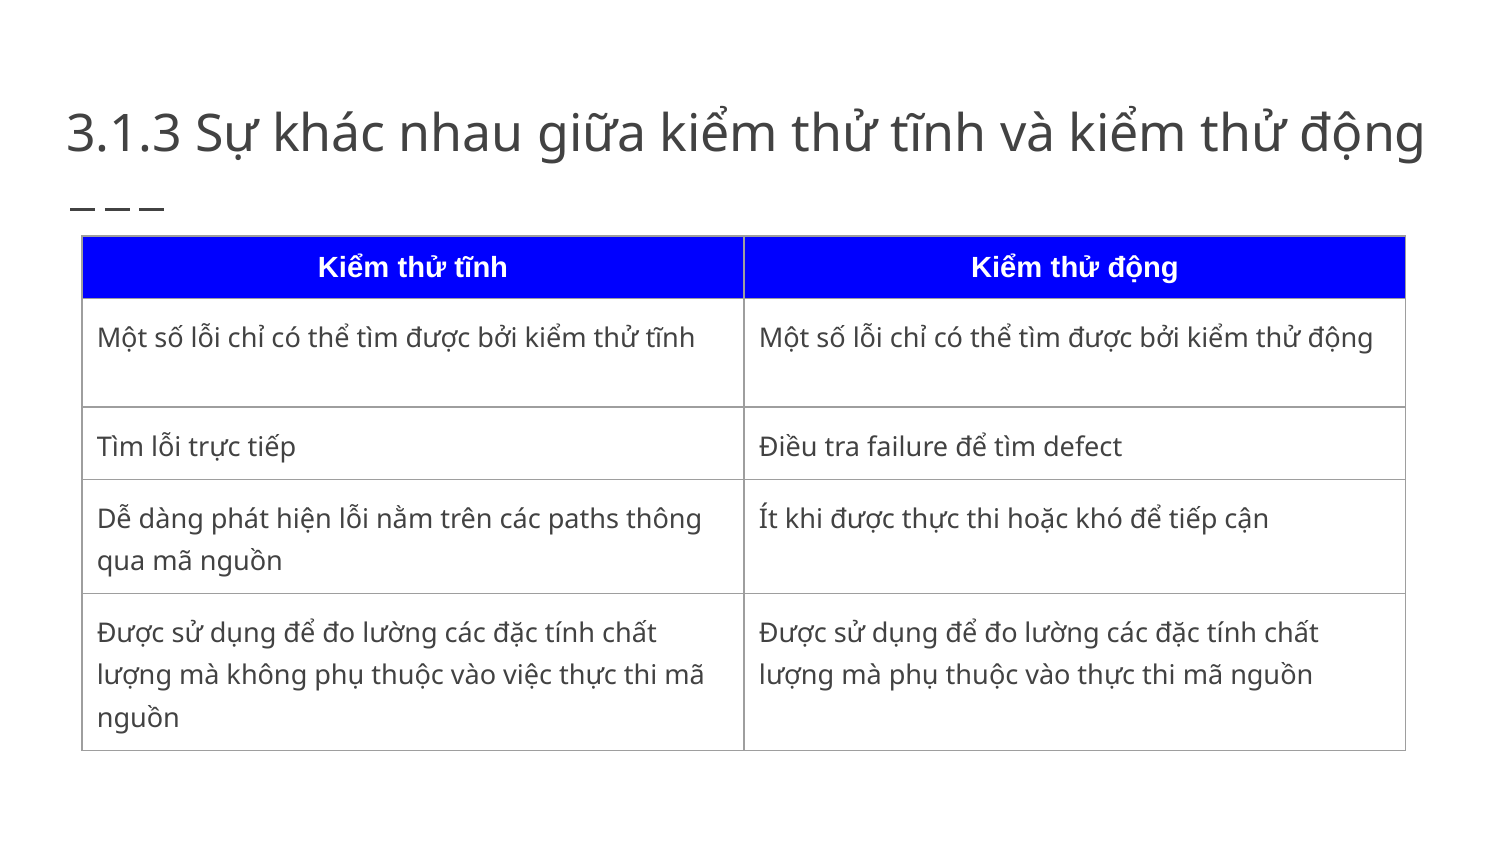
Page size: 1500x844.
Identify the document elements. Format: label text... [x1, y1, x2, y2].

table_cell Một số lỗi chỉ có thể tìm được bởi kiểm thử động [745, 299, 1405, 406]
table_cell Một số lỗi chỉ có thể tìm được bởi kiểm thử tĩnh [83, 299, 743, 406]
table_header Kiểm thử động [745, 237, 1405, 298]
table_header Kiểm thử tĩnh [83, 237, 743, 298]
table_cell Dễ dàng phát hiện lỗi nằm trên các paths thông qua mã nguồn [83, 480, 743, 593]
table_cell Ít khi được thực thi hoặc khó để tiếp cận [745, 480, 1405, 593]
title 3.1.3 Sự khác nhau giữa kiểm thử tĩnh và kiểm thử động [51, 61, 1449, 182]
table_cell Được sử dụng để đo lường các đặc tính chất lượng mà không phụ thuộc vào việc thực thi mã nguồn [83, 594, 743, 750]
table_cell Được sử dụng để đo lường các đặc tính chất lượng mà phụ thuộc vào thực thi mã nguồn [745, 594, 1405, 750]
table_cell Tìm lỗi trực tiếp [83, 408, 743, 479]
table_cell Điều tra failure để tìm defect [745, 408, 1405, 479]
